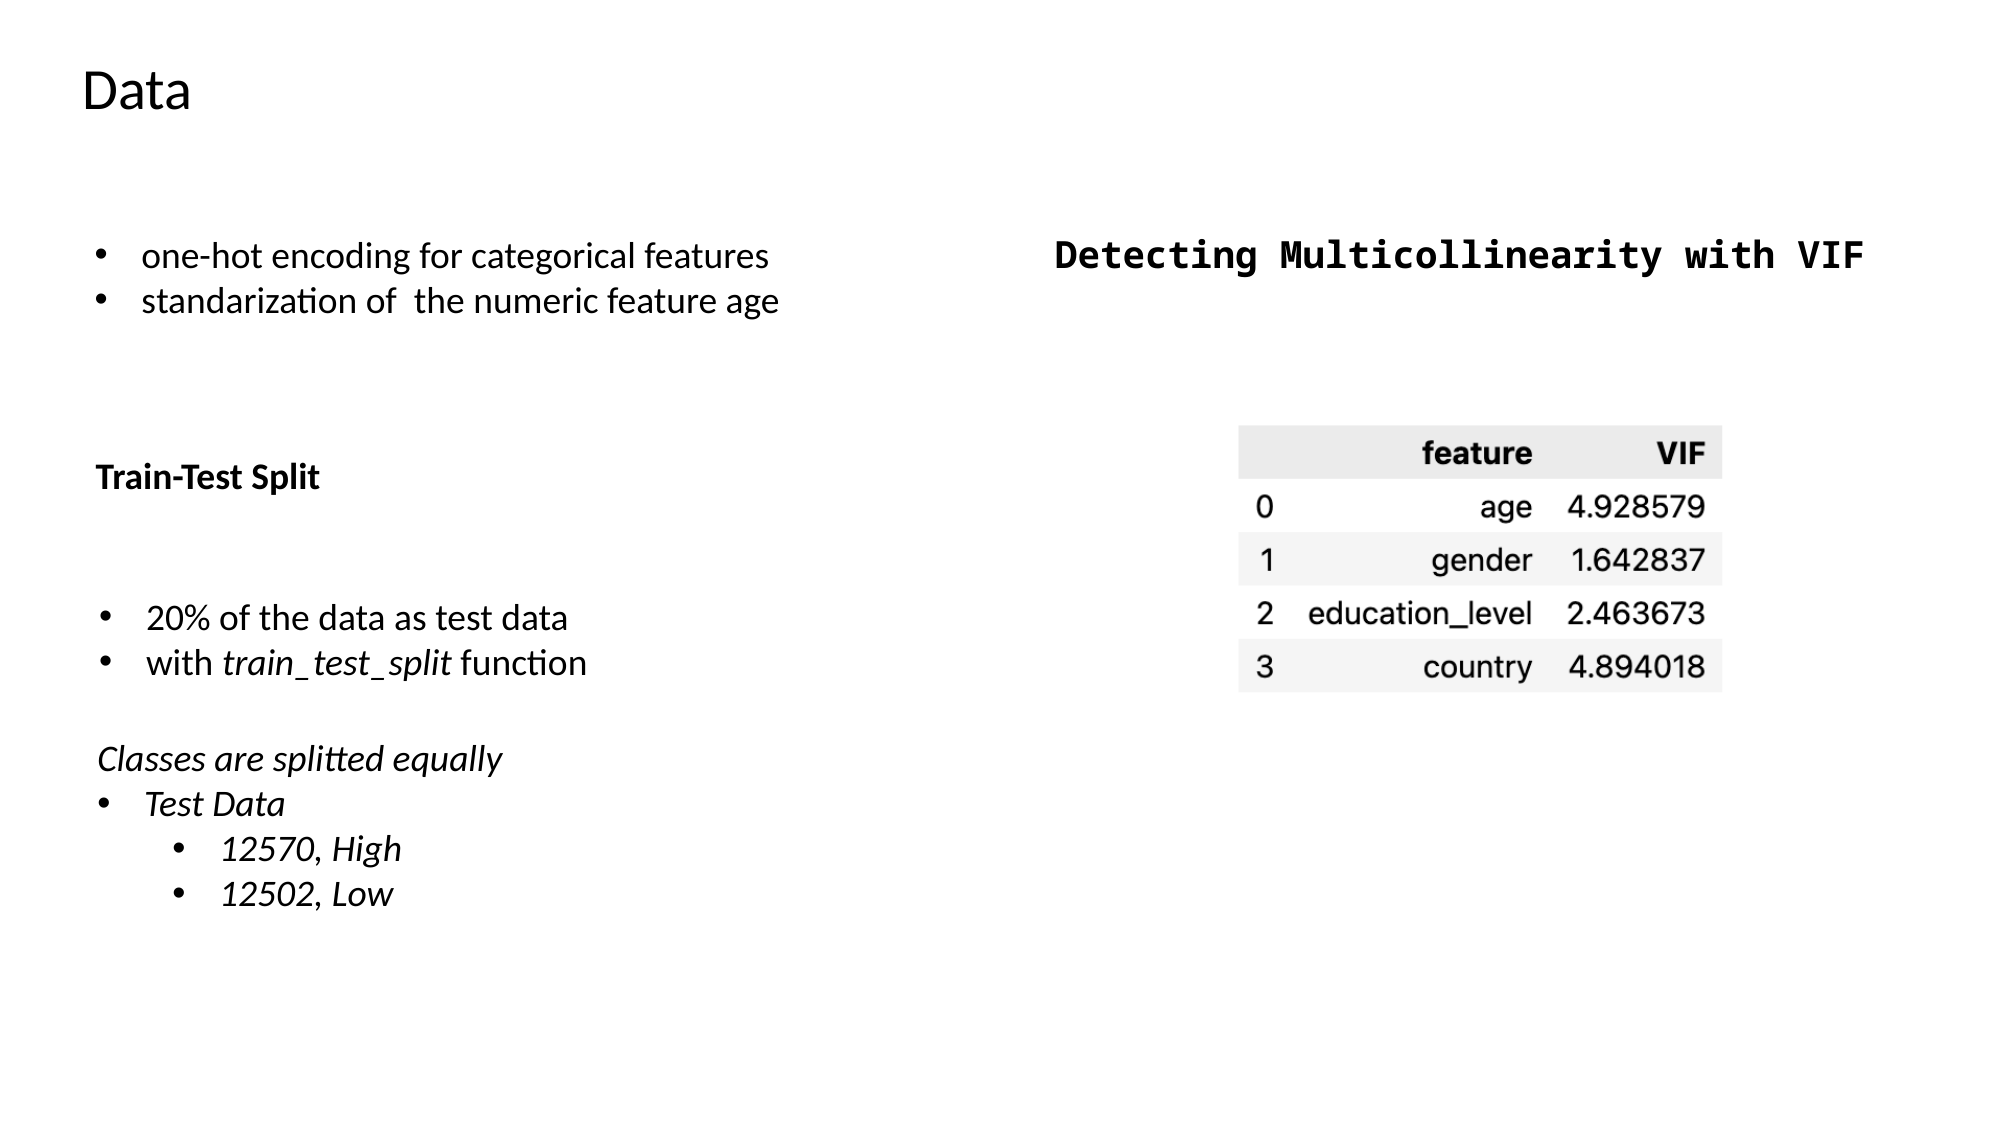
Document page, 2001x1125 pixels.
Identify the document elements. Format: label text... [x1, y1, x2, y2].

text_box Detecting Multicollinearity with VIF [1040, 224, 1926, 284]
text_box Classes are splitted equally Test Data 12570, High 12502, Low [82, 727, 518, 922]
text_box Data [67, 44, 208, 129]
text_box 20% of the data as test data with train_test_split function [84, 585, 629, 691]
picture [1226, 415, 1740, 710]
text_box Train-Test Split [80, 444, 345, 505]
text_box one-hot encoding for categorical features standarization of the numeric feature age [79, 224, 804, 329]
